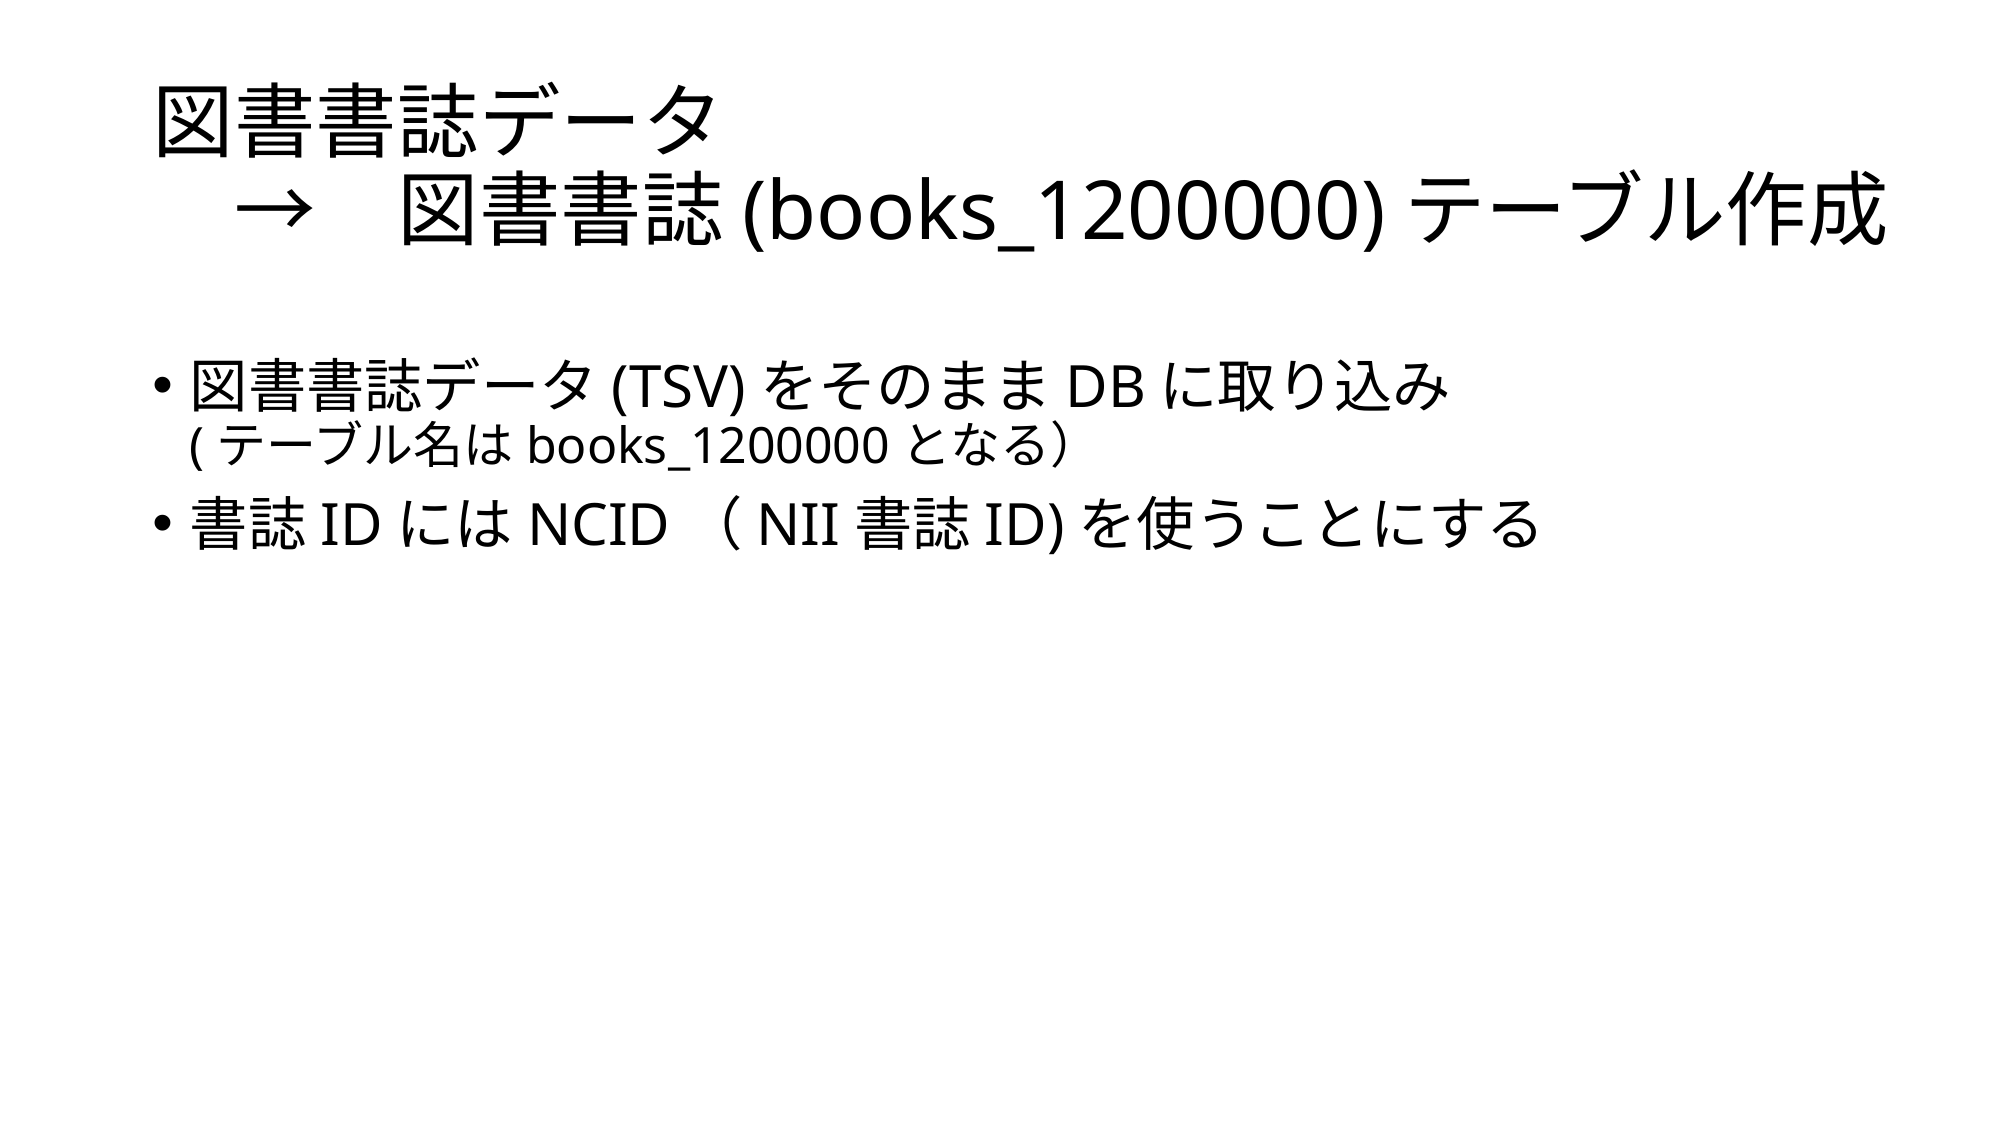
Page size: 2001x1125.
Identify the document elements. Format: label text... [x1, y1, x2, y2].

title 図書書誌データ → 図書書誌(books_1200000)テーブル作成 [137, 59, 1915, 278]
list 図書書誌データ(TSV)をそのままDBに取り込み (テーブル名はbooks_1200000となる） 書誌IDにはNCID（NII書誌ID)を使うことにする [137, 349, 1863, 613]
